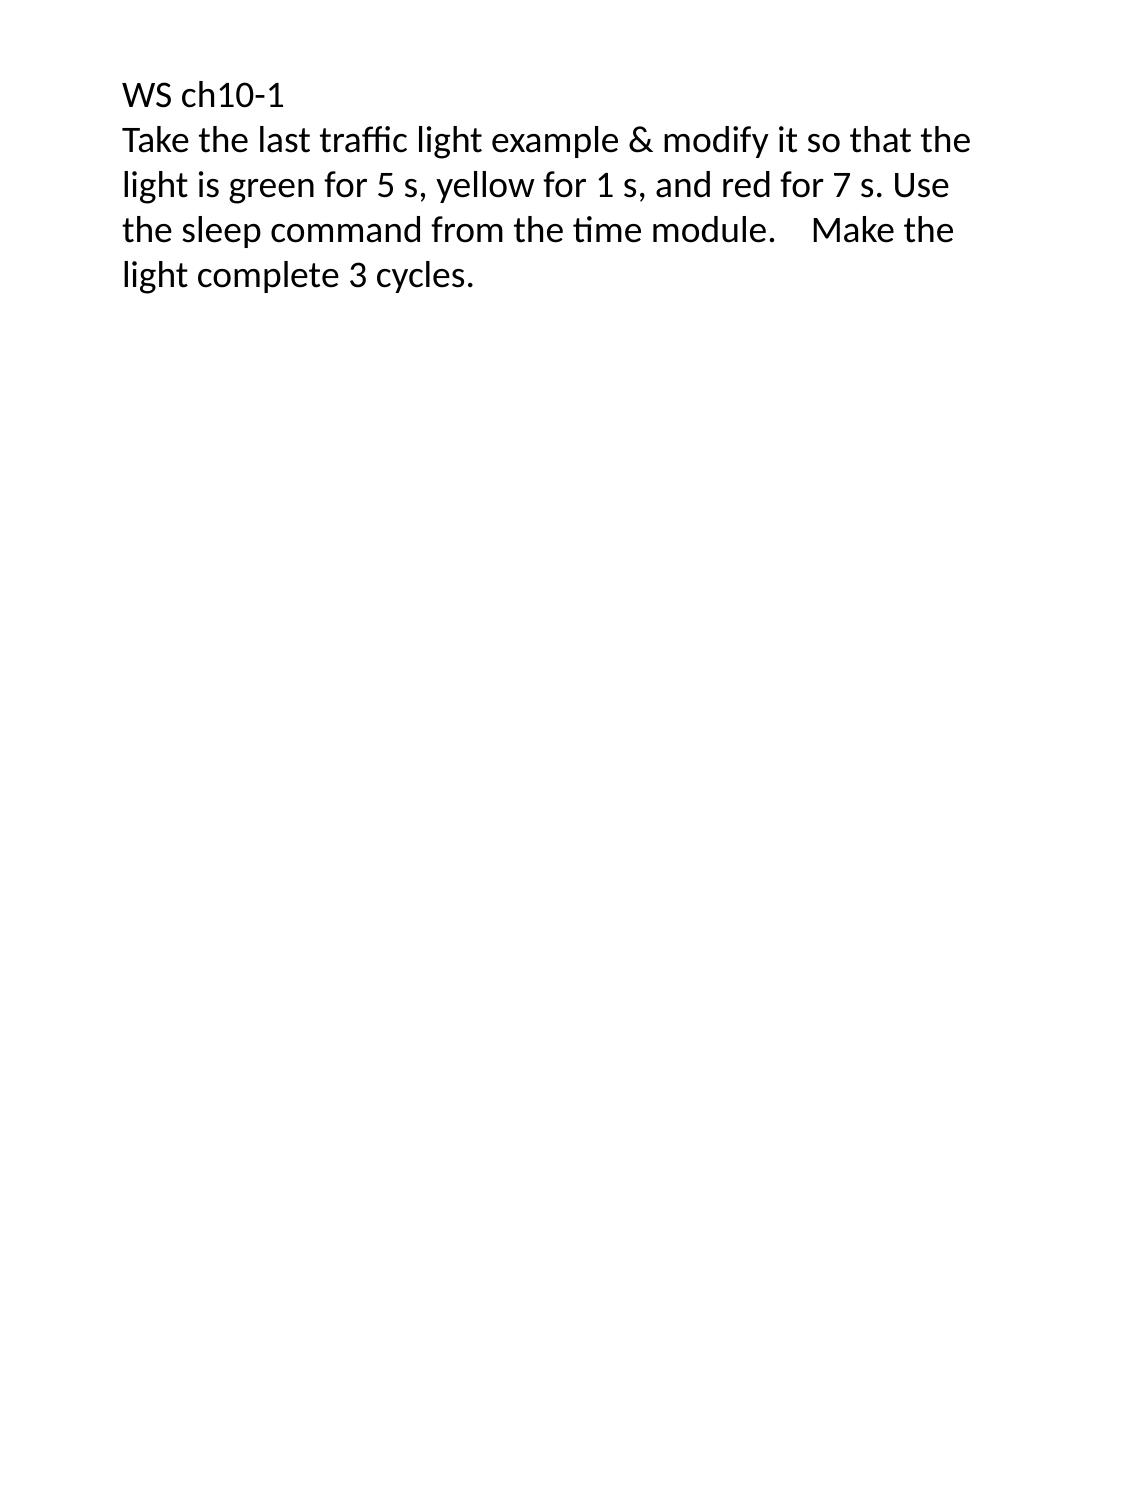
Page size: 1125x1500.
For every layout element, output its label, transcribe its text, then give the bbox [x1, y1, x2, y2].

text_box WS ch10-1 Take the last traffic light example & modify it so that the light is green for 5 s, yellow for 1 s, and red for 7 s. Use the sleep command from the time module. Make the light complete 3 cycles. [107, 62, 1007, 303]
